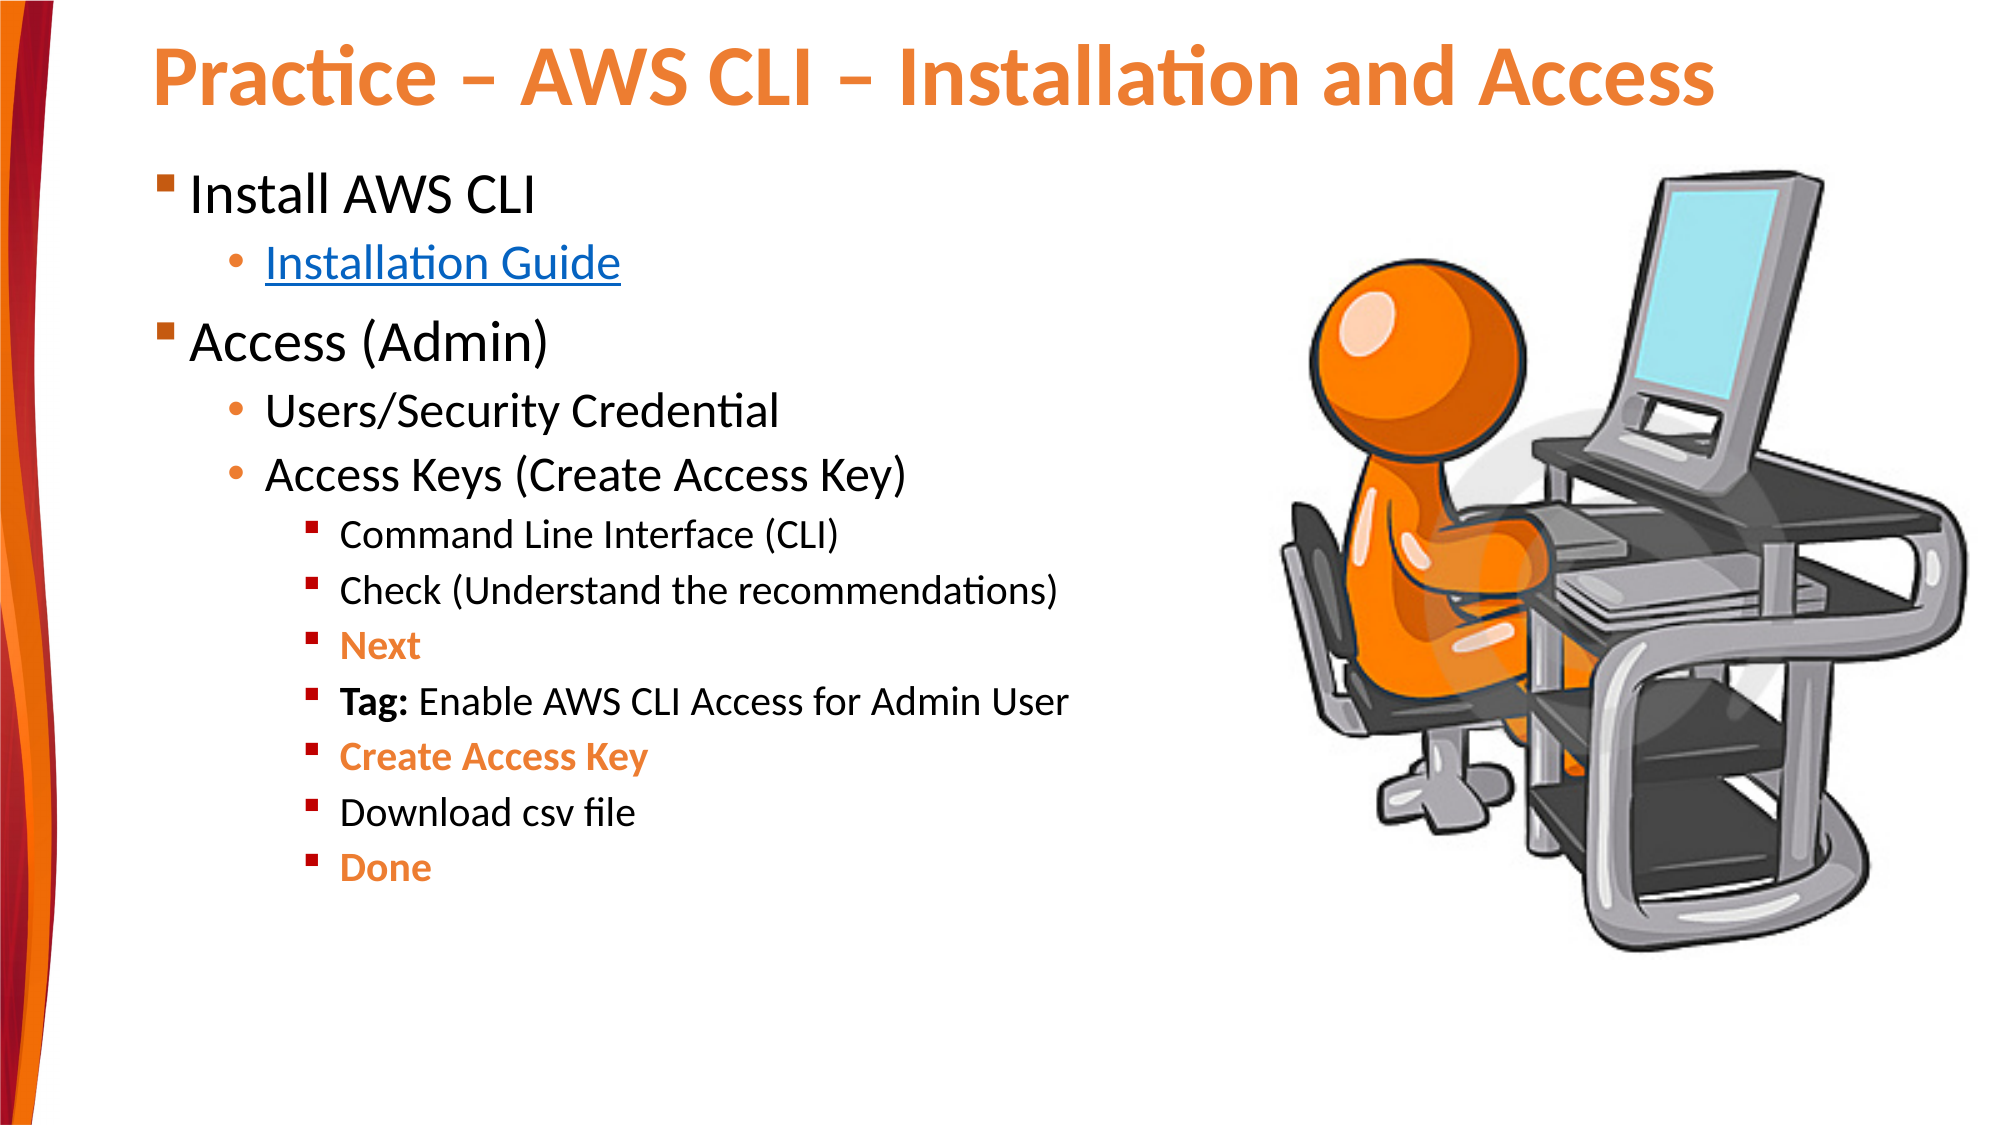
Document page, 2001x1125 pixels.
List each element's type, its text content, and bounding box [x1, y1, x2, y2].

picture [1249, 164, 2000, 960]
picture [1, 1, 60, 1124]
list Install AWS CLI Installation Guide Access (Admin) Users/Security Credential Access Keys (Create Access Key) Command Line Interface (CLI) Check (Understand the recommendations) Next Tag: Enable AWS CLI Access for Admin User Create Access Key Download csv file Done [137, 155, 1108, 966]
title Practice – AWS CLI – Installation and Access [137, 22, 1863, 133]
